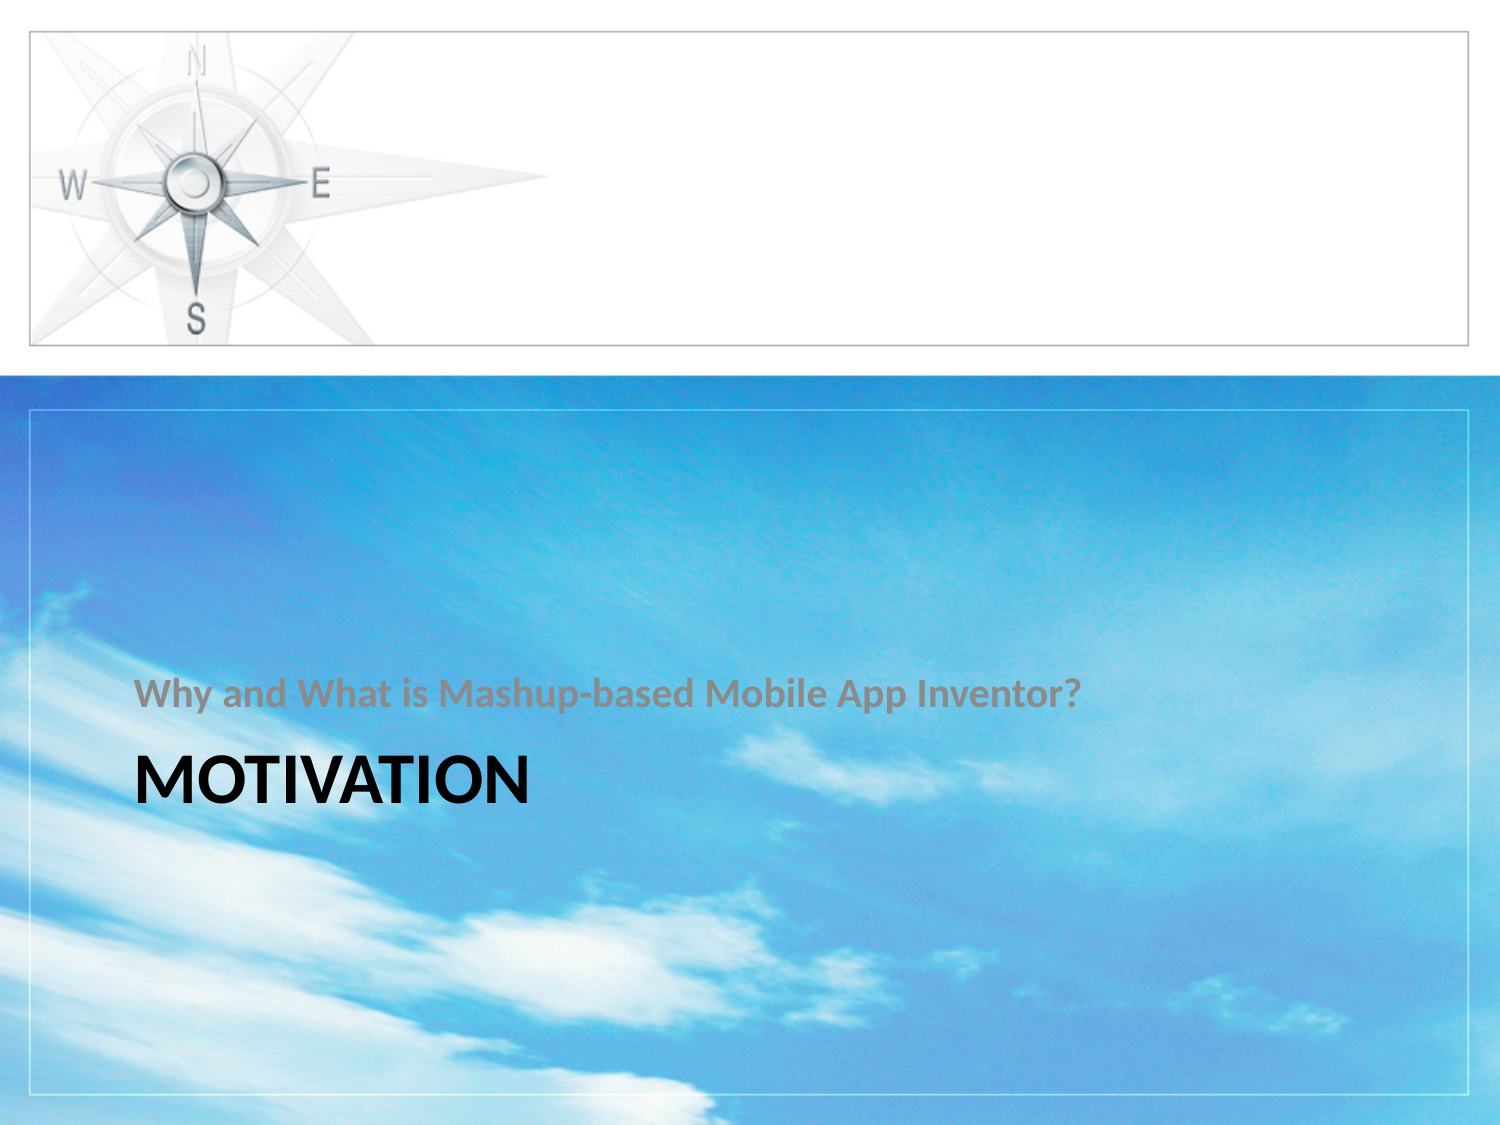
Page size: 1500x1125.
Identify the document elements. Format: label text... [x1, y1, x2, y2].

list Why and What is Mashup-based Mobile App Inventor? [118, 476, 1394, 723]
picture [0, 0, 1500, 1125]
title Motivation [118, 723, 1394, 947]
